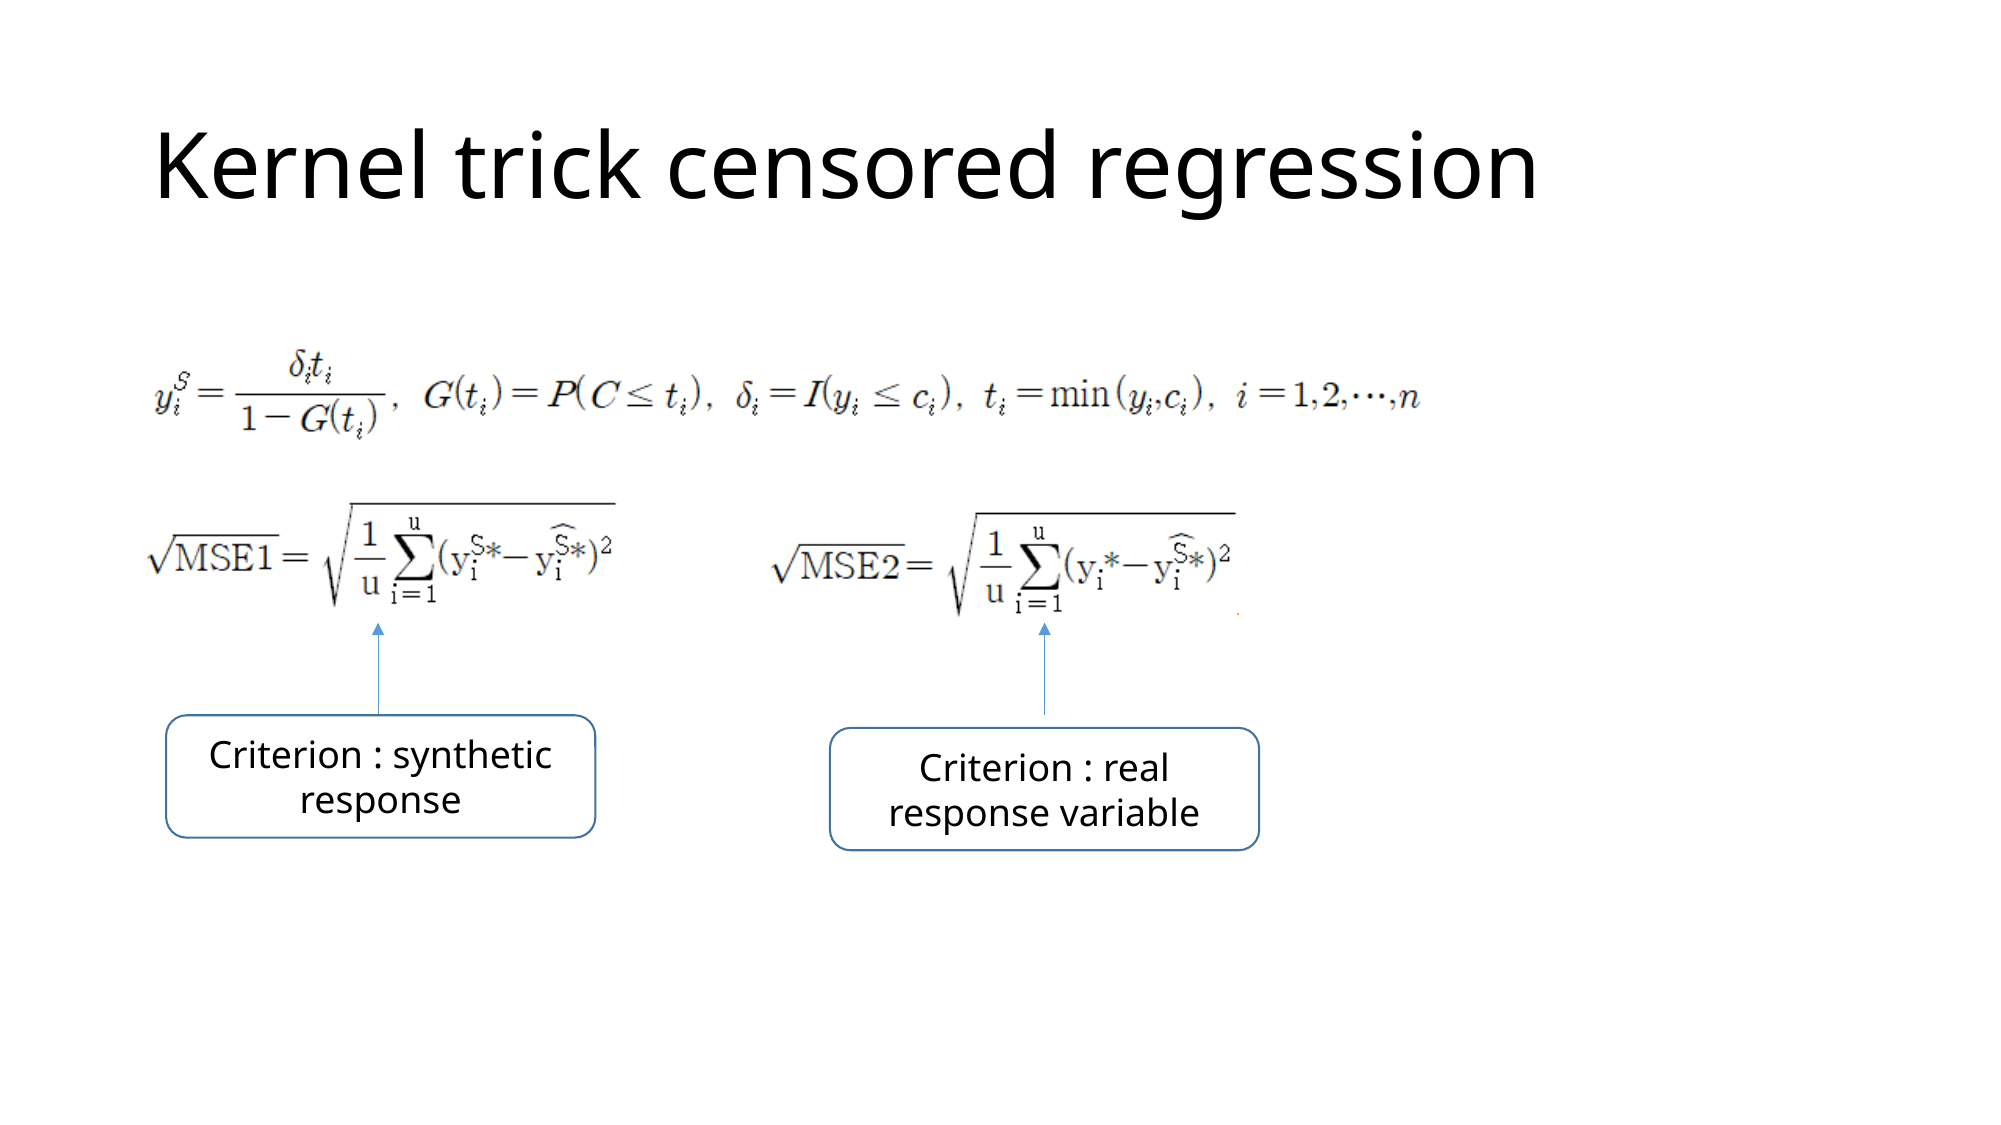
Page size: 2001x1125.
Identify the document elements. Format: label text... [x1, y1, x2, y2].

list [137, 326, 1436, 465]
picture [137, 497, 619, 623]
text_box Criterion : synthetic response [165, 714, 597, 839]
picture [761, 502, 1239, 623]
text_box Criterion : real response variable [828, 726, 1261, 852]
title Kernel trick censored regression [137, 59, 1863, 278]
